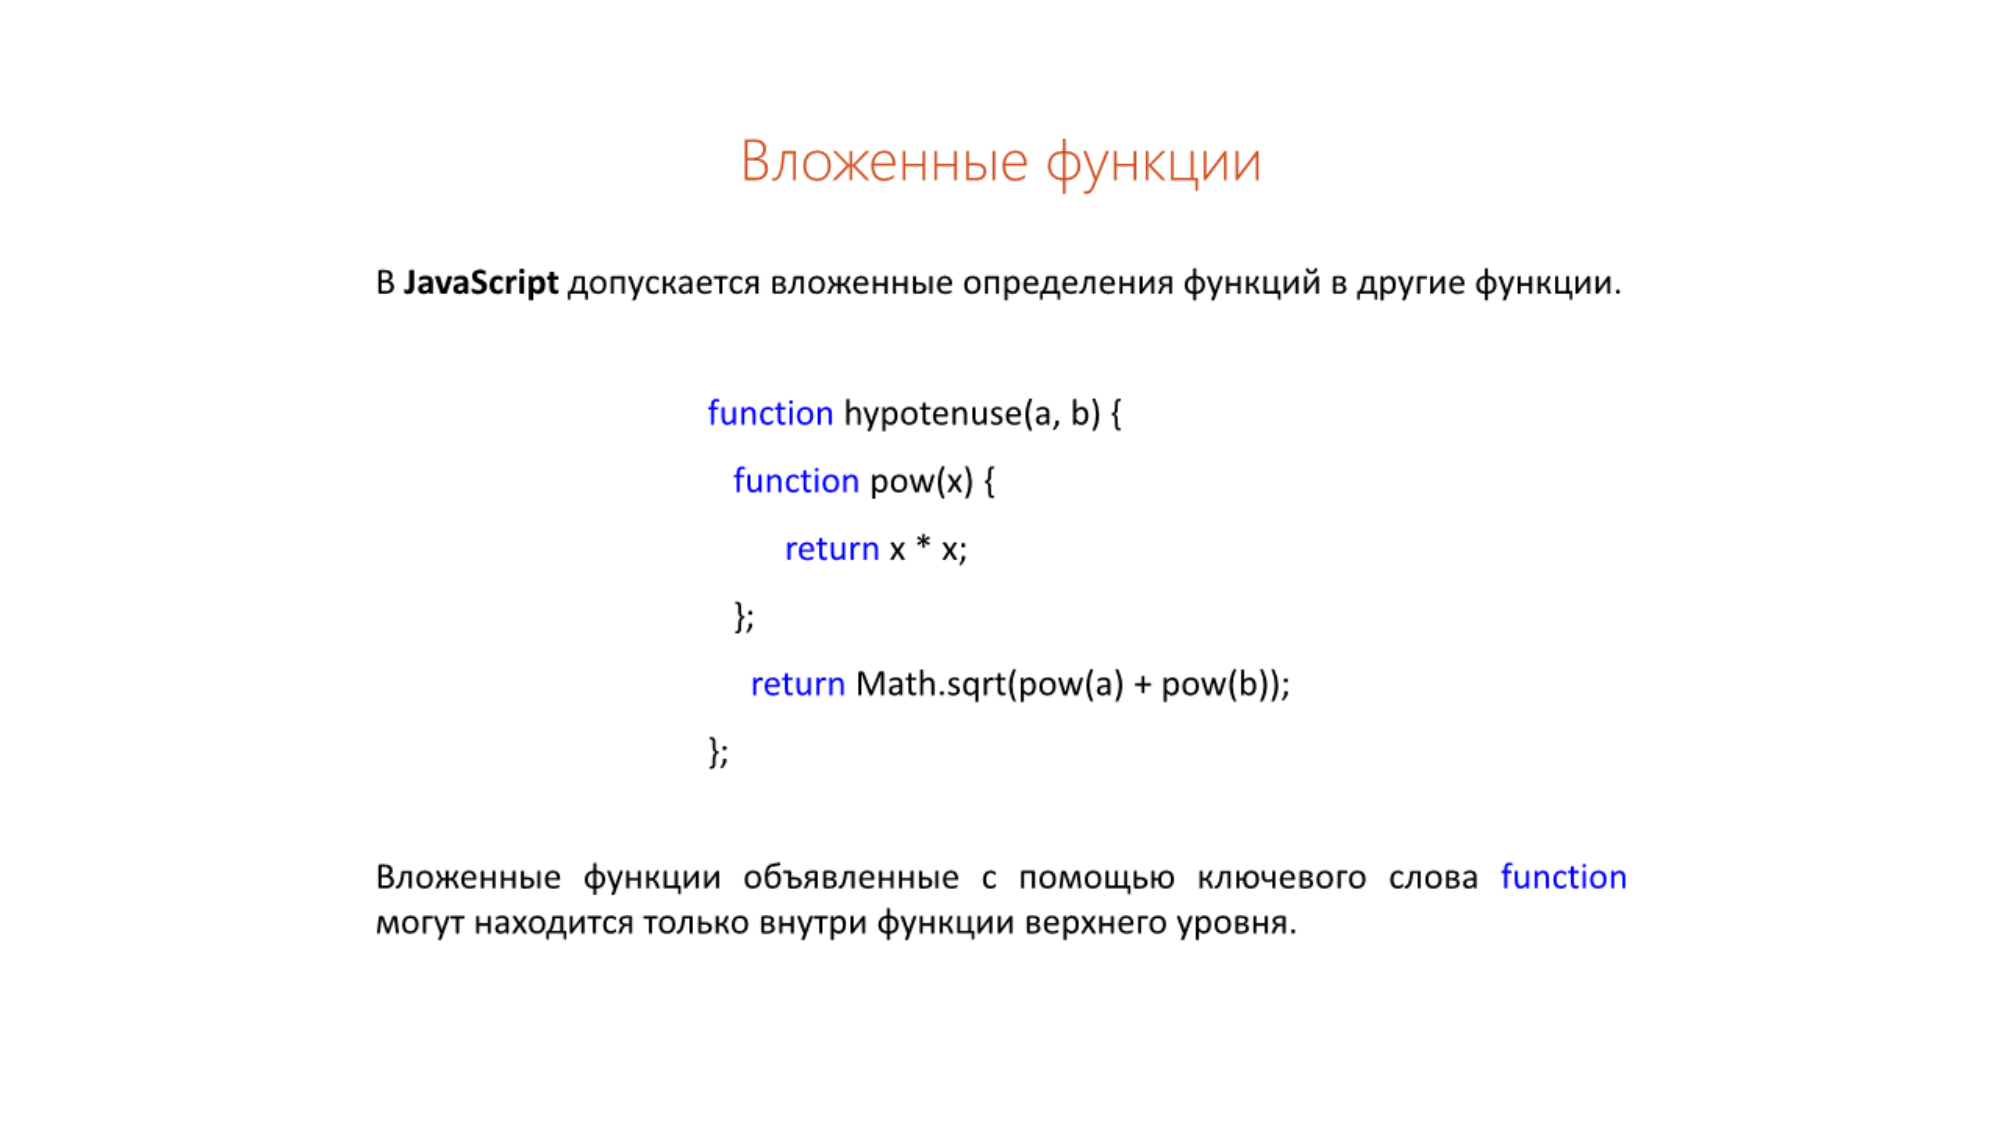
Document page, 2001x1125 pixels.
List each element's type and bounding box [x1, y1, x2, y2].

picture [6, 114, 1993, 1011]
